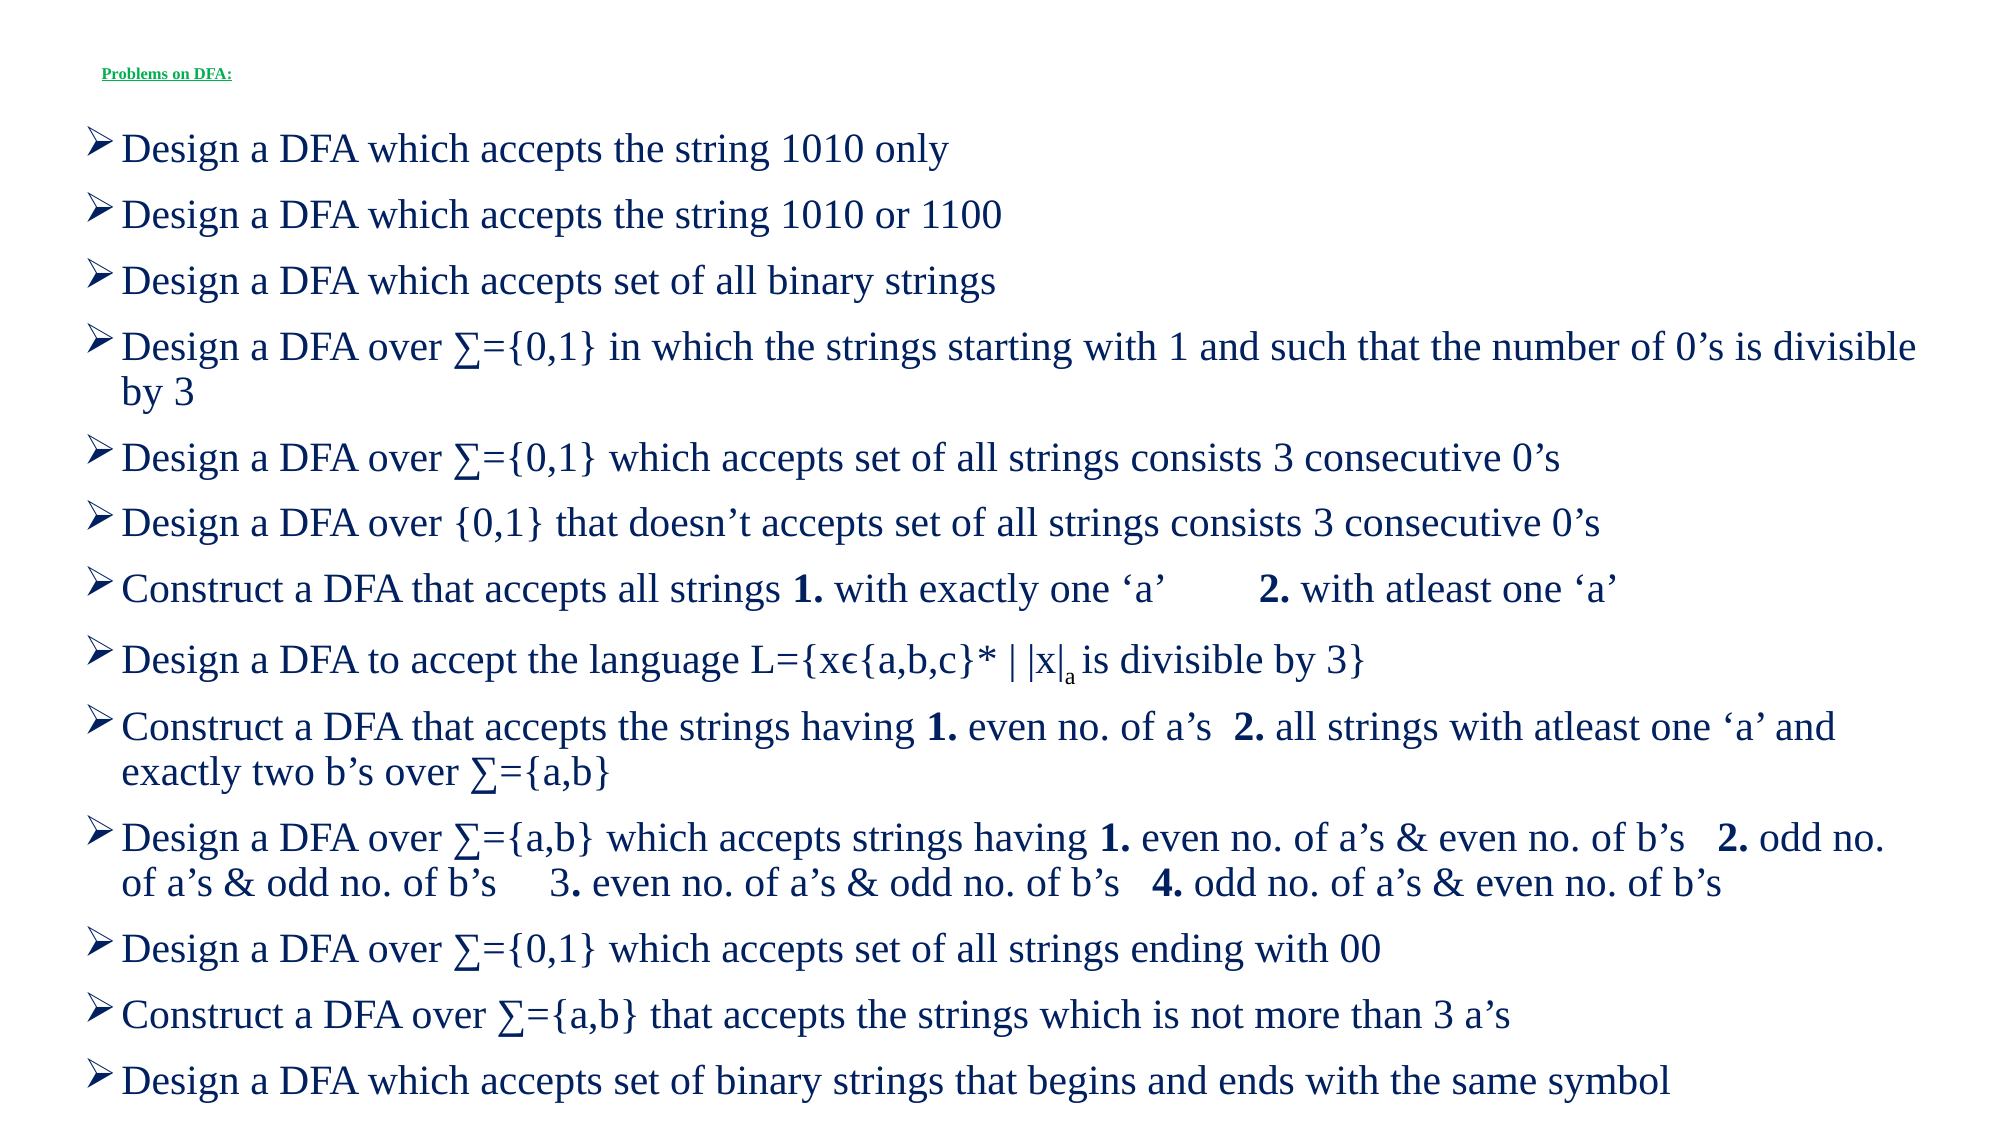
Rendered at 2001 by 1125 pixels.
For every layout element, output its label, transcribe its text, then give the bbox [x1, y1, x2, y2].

list Design a DFA which accepts the string 1010 only Design a DFA which accepts the string 1010 or 1100 Design a DFA which accepts set of all binary strings Design a DFA over ∑={0,1} in which the strings starting with 1 and such that the number of 0’s is divisible by 3 Design a DFA over ∑={0,1} which accepts set of all strings consists 3 consecutive 0’s Design a DFA over {0,1} that doesn’t accepts set of all strings consists 3 consecutive 0’s Construct a DFA that accepts all strings 1. with exactly one ‘a’ 2. with atleast one ‘a’ Design a DFA to accept the language L={xϵ{a,b,c}* | |x|a is divisible by 3} Construct a DFA that accepts the strings having 1. even no. of a’s 2. all strings with atleast one ‘a’ and exactly two b’s over ∑={a,b} Design a DFA over ∑={a,b} which accepts strings having 1. even no. of a’s & even no. of b’s 2. odd no. of a’s & odd no. of b’s 3. even no. of a’s & odd no. of b’s 4. odd no. of a’s & even no. of b’s Design a DFA over ∑={0,1} which accepts set of all strings ending with 00 Construct a DFA over ∑={a,b} that accepts the strings which is not more than 3 a’s Design a DFA which accepts set of binary strings that begins and ends with the same symbol [69, 118, 1939, 1125]
title Problems on DFA: [86, 38, 1863, 112]
